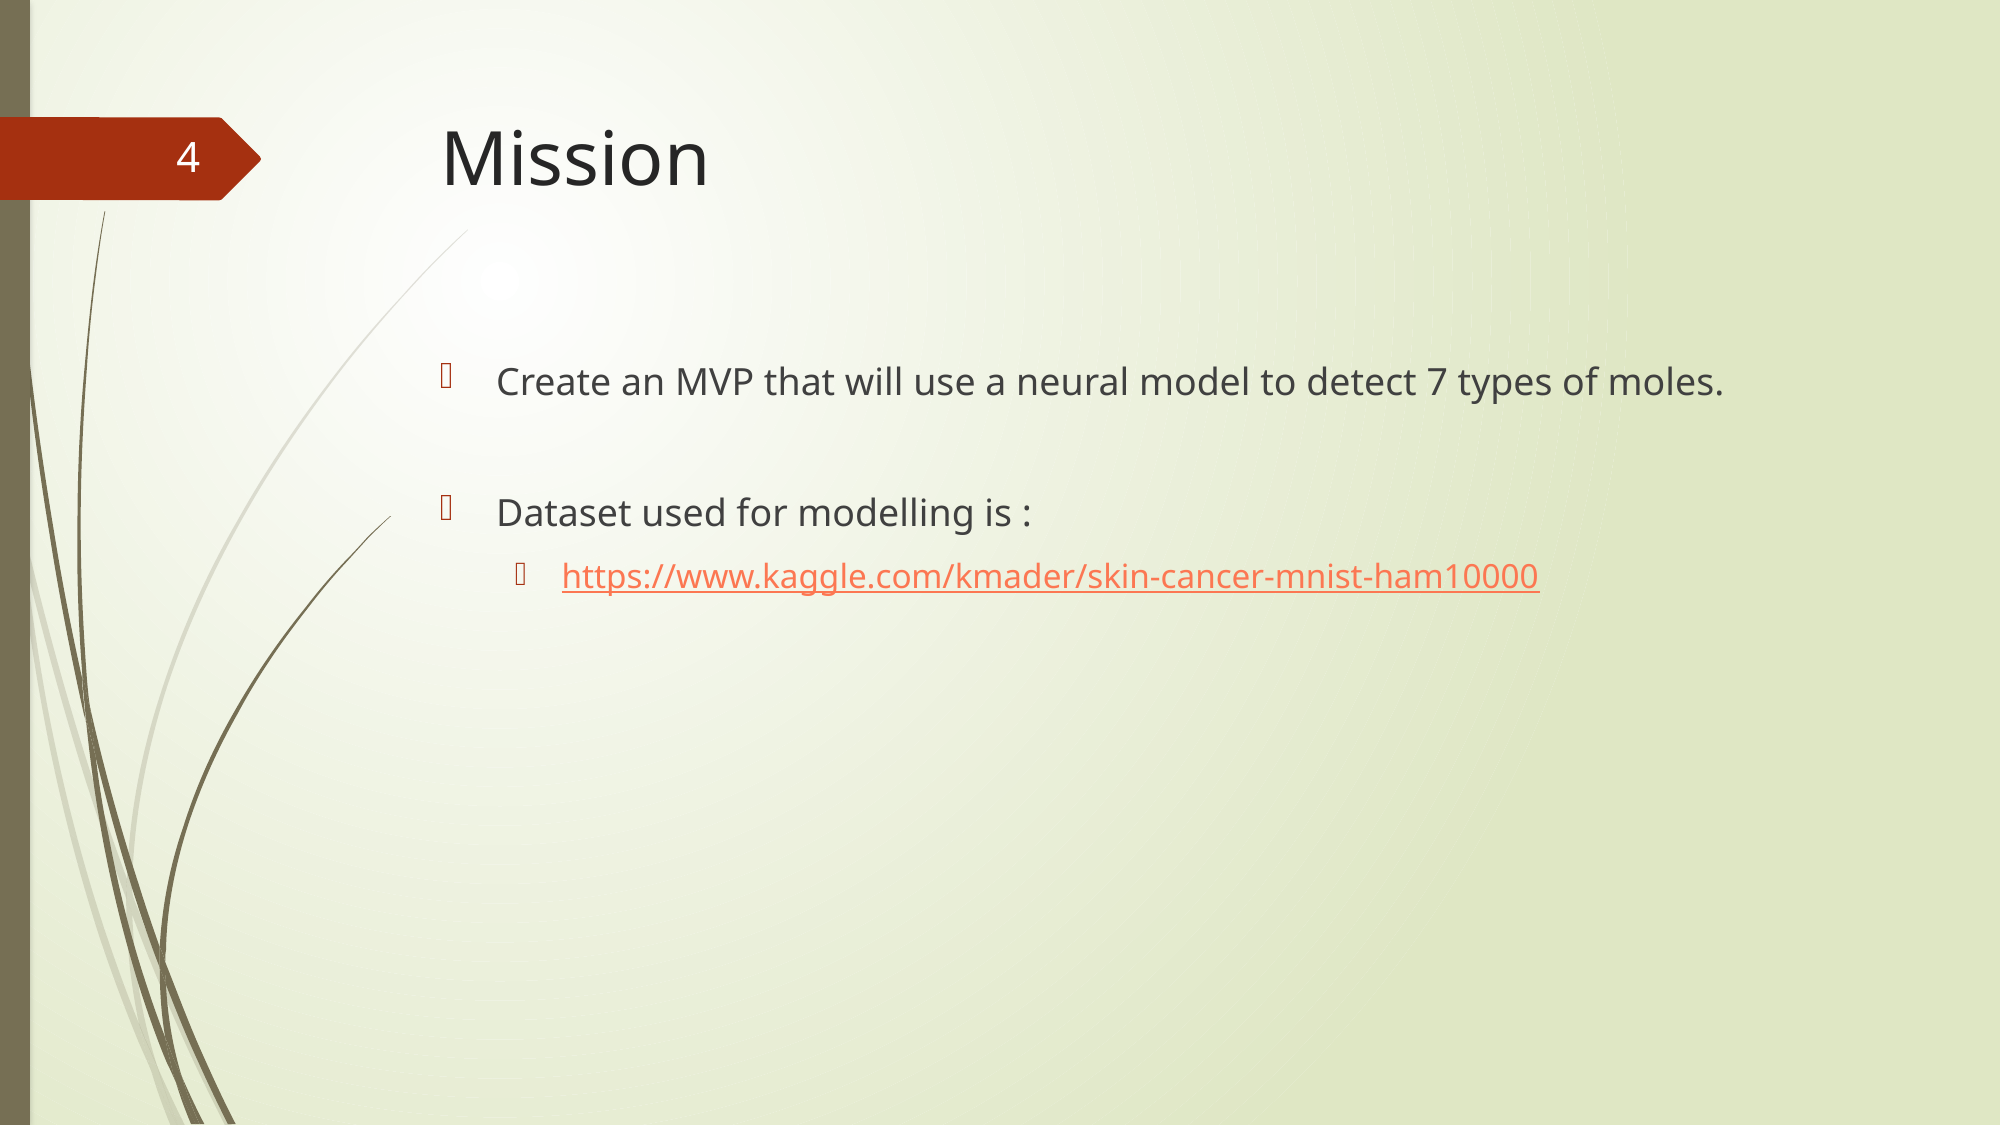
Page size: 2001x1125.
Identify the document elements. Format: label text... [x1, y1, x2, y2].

title Mission [425, 102, 1888, 313]
slide_number 4 [87, 129, 216, 190]
list Create an MVP that will use a neural model to detect 7 types of moles. Dataset used for modelling is : https://www.kaggle.com/kmader/skin-cancer-mnist-ham10000 [424, 350, 1888, 970]
